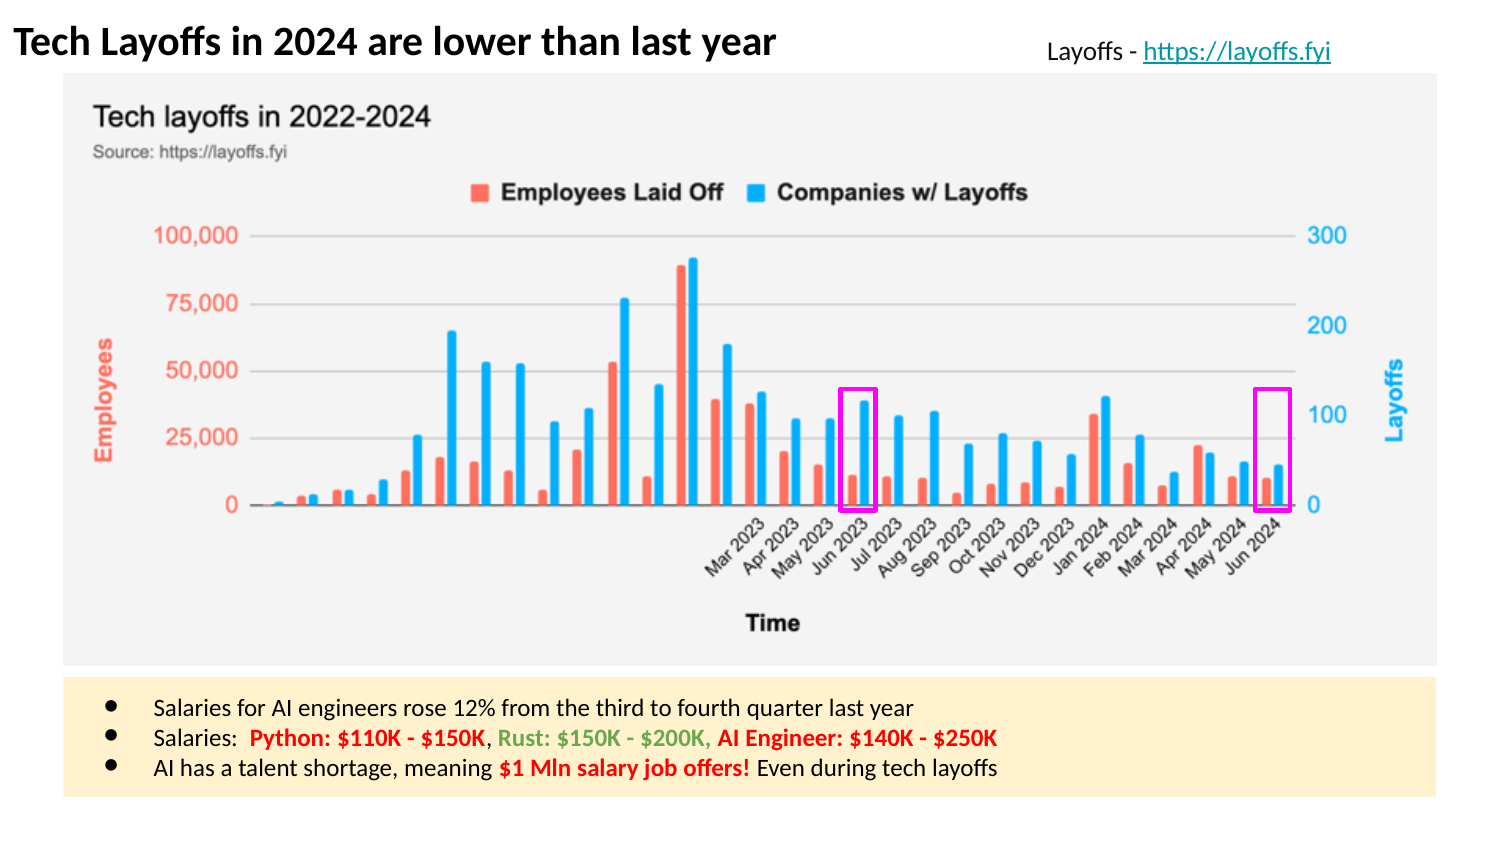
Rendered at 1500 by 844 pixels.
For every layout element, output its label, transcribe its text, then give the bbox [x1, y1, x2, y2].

picture [63, 72, 1437, 666]
text_box Tech Layoffs in 2024 are lower than last year [11, 12, 816, 66]
text_box Salaries for AI engineers rose 12% from the third to fourth quarter last year Salaries: Python: $110K - $150K, Rust: $150K - $200K, AI Engineer: $140K - $250K AI has a talent shortage, meaning $1 Mln salary job offers! Even during tech layoffs [63, 676, 1436, 797]
text_box Layoffs - https://layoffs.fyi [1032, 17, 1361, 71]
